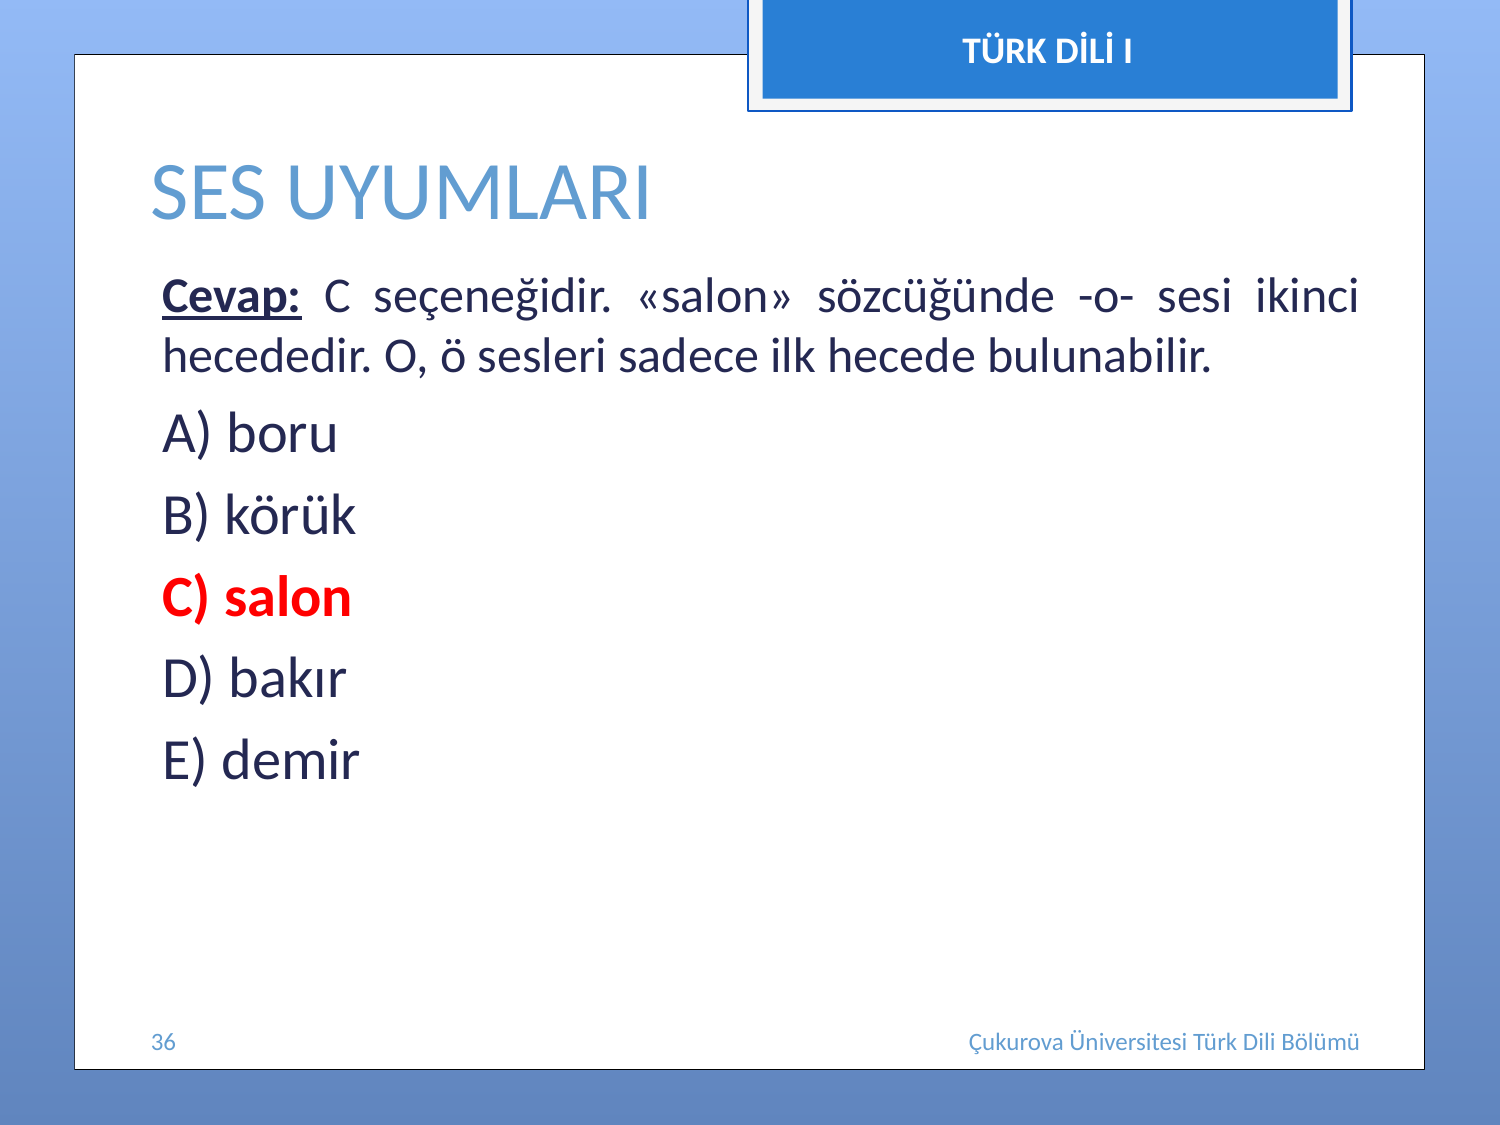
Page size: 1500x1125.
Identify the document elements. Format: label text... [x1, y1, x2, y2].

slide_number TÜRK DİLİ I [761, 18, 1334, 79]
list Cevap: C seçeneğidir. «salon» sözcüğünde -o- sesi ikinci hecededir. O, ö sesleri sadece ilk hecede bulunabilir. A) boru B) körük C) salon D) bakır E) demir [135, 255, 1376, 1010]
slide_number 36 [135, 1010, 355, 1071]
title SES UYUMLARI [135, 125, 1376, 244]
footer Çukurova Üniversitesi Türk Dili Bölümü [355, 1010, 1376, 1071]
